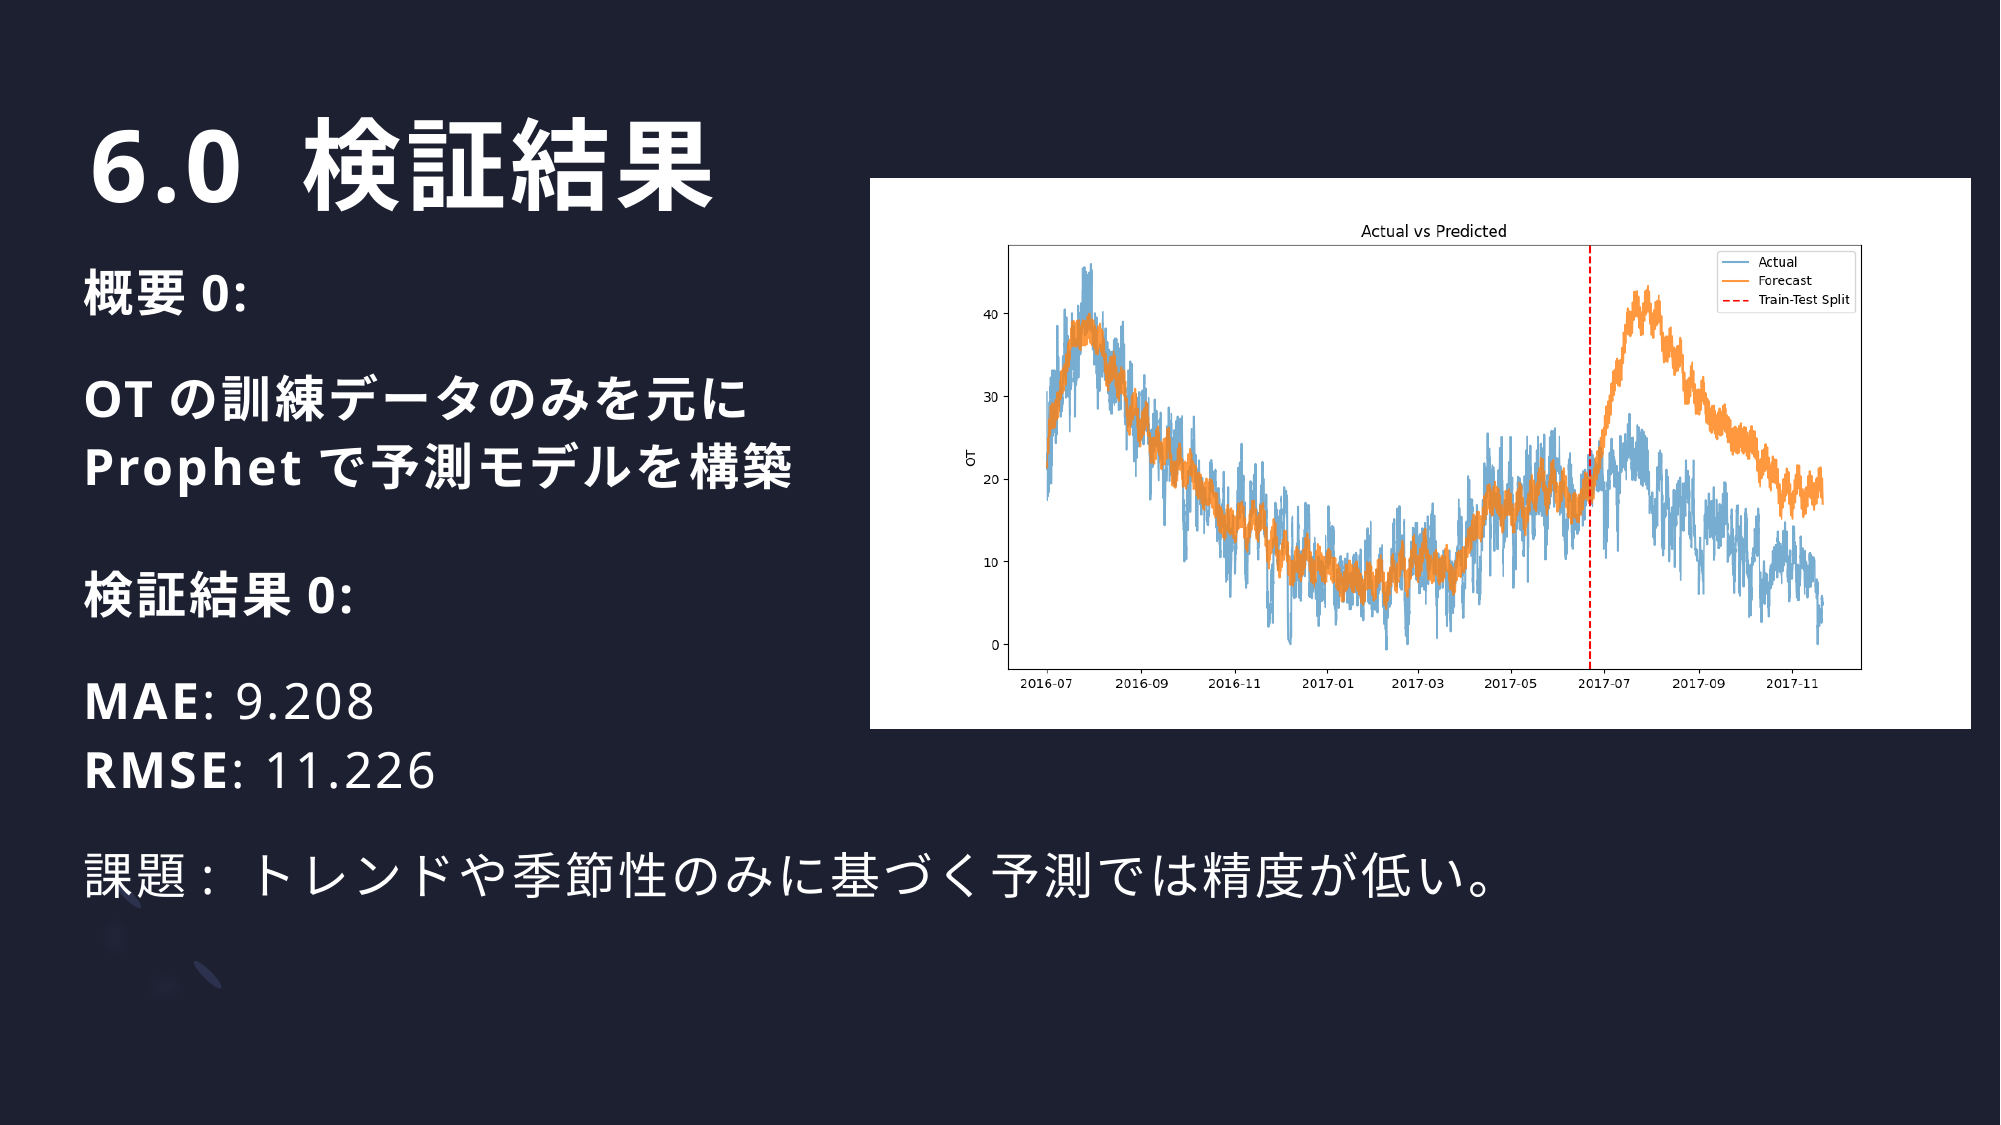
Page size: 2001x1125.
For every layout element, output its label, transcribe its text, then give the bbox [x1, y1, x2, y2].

title 6.0 検証結果 [90, 90, 1910, 234]
text_box 概要0: OTの訓練データのみを元にProphetで予測モデルを構築 [65, 234, 870, 538]
picture [870, 178, 1971, 729]
list 検証結果0: MAE: 9.208 RMSE: 11.226 課題: トレンドや季節性のみに基づく予測では精度が低い。 [65, 538, 1885, 1125]
